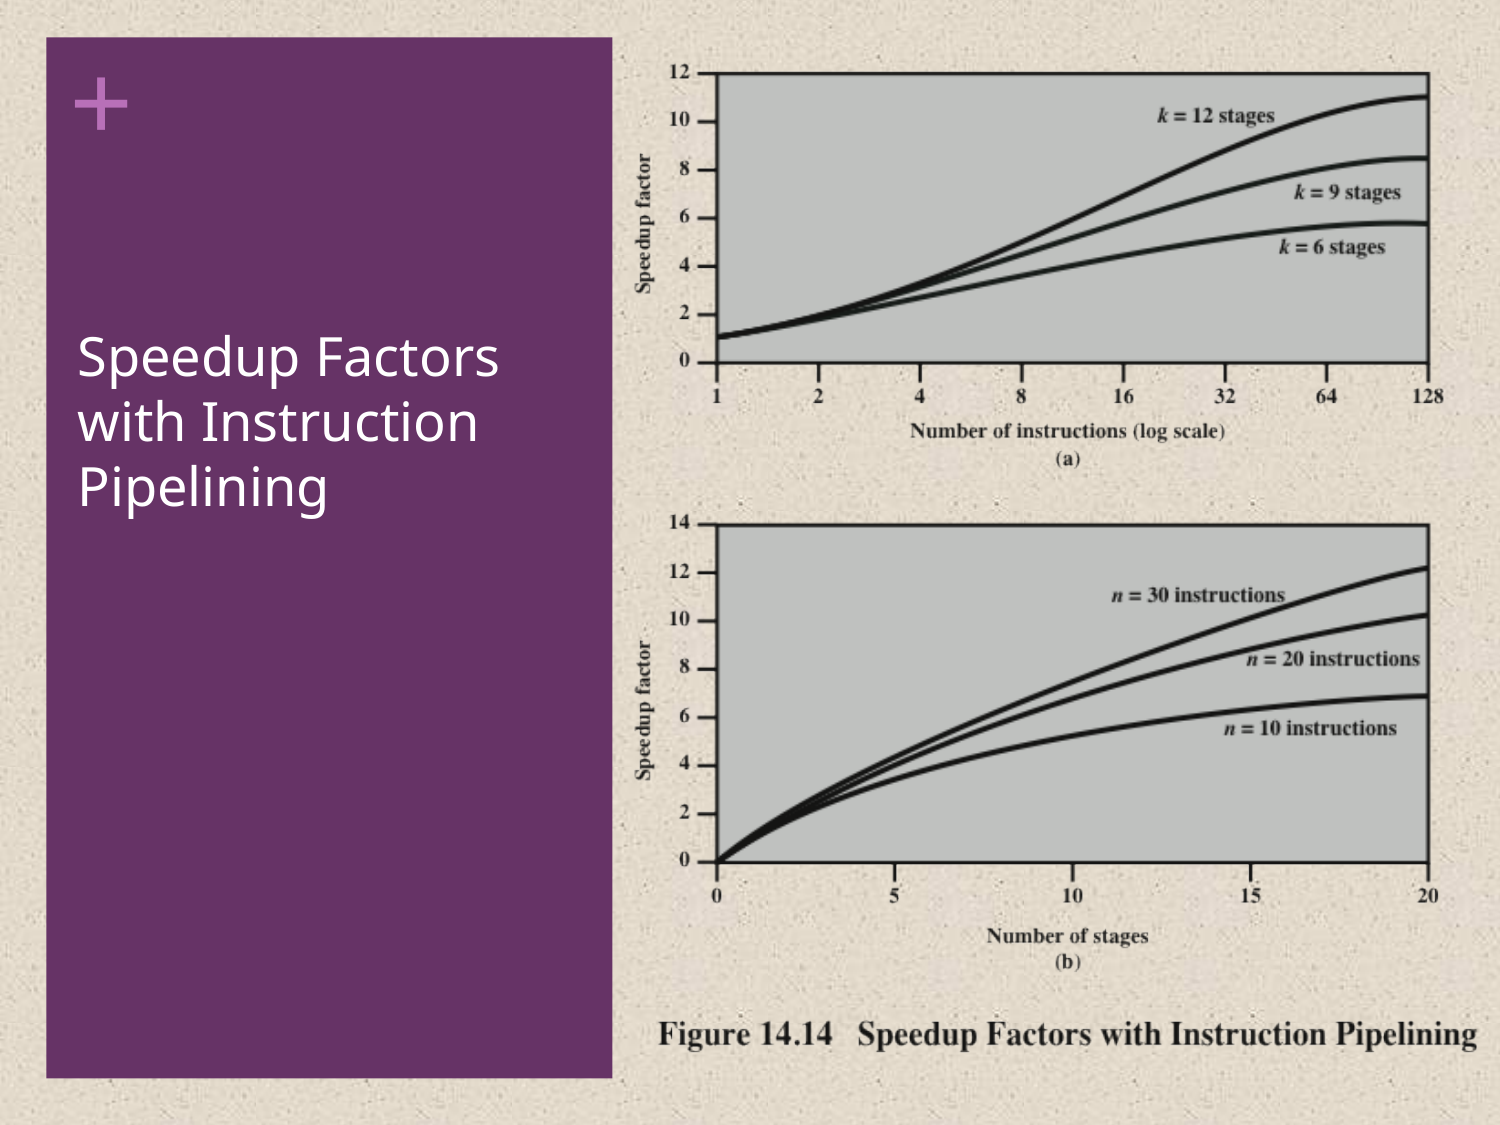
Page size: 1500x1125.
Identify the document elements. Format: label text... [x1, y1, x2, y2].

title Speedup Factors with Instruction Pipelining [62, 212, 587, 525]
picture [0, 0, 1500, 1125]
